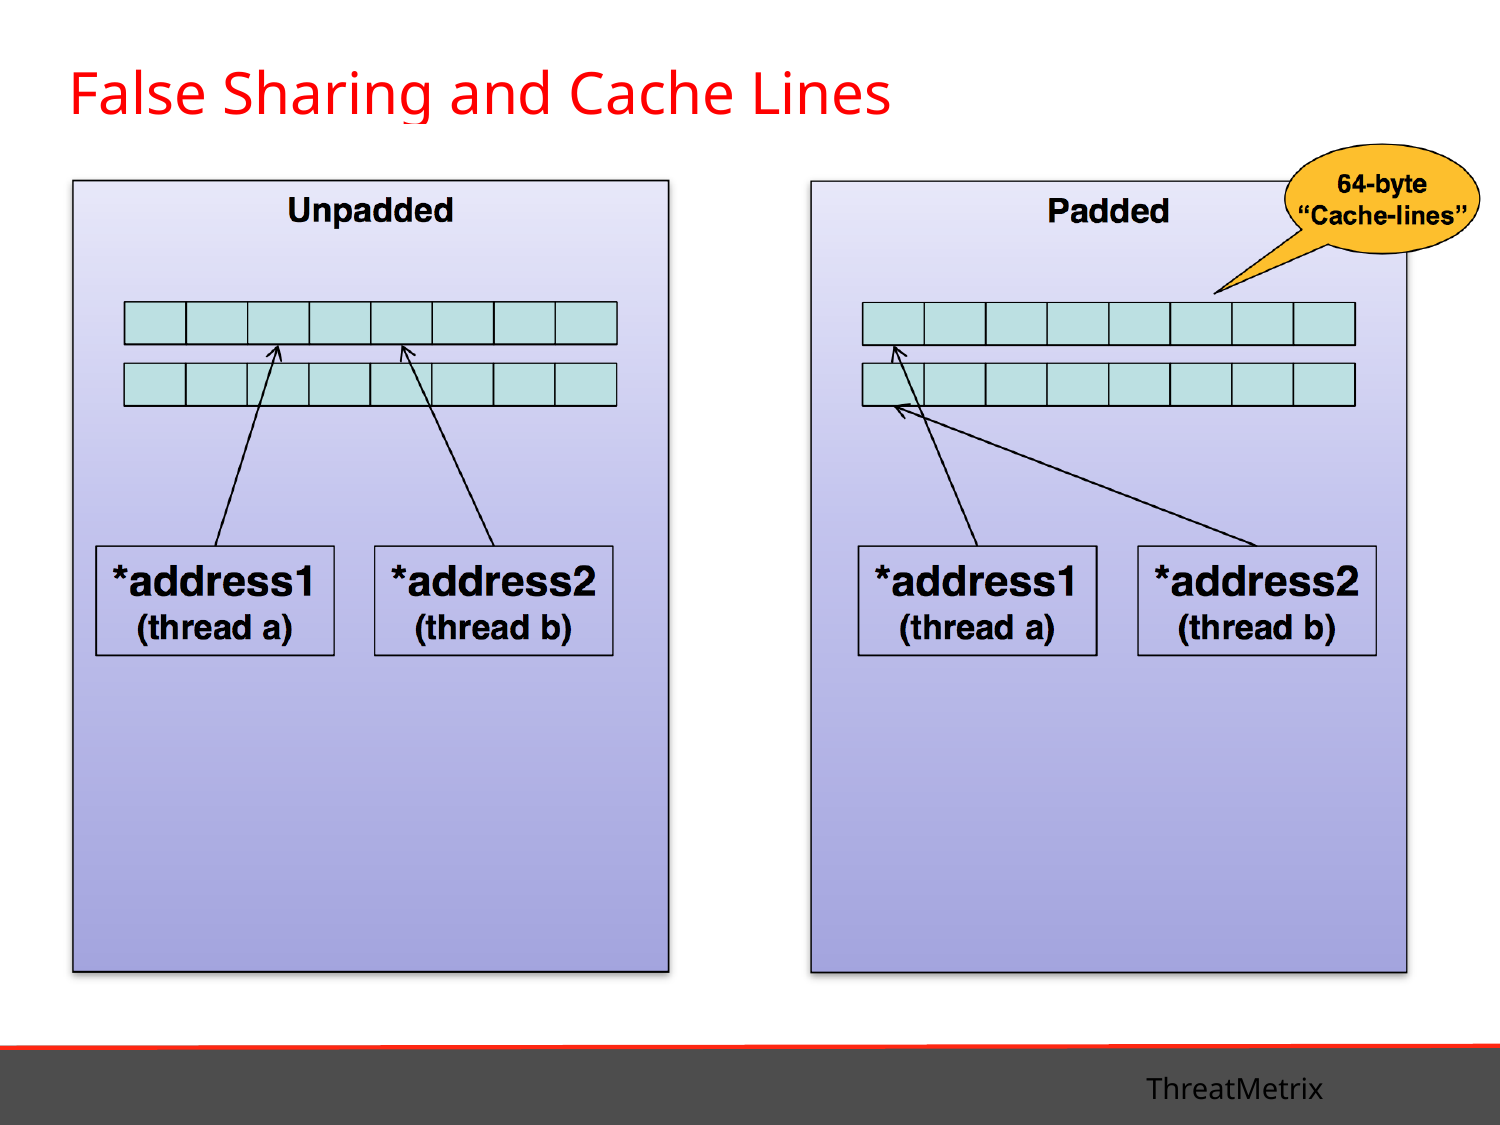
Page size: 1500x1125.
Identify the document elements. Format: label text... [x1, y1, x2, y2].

text_box ThreatMetrix [1139, 1070, 1460, 1106]
text_box [0, 1045, 1500, 1125]
picture [0, 124, 1500, 1000]
text_box False Sharing and Cache Lines [62, 50, 1365, 123]
